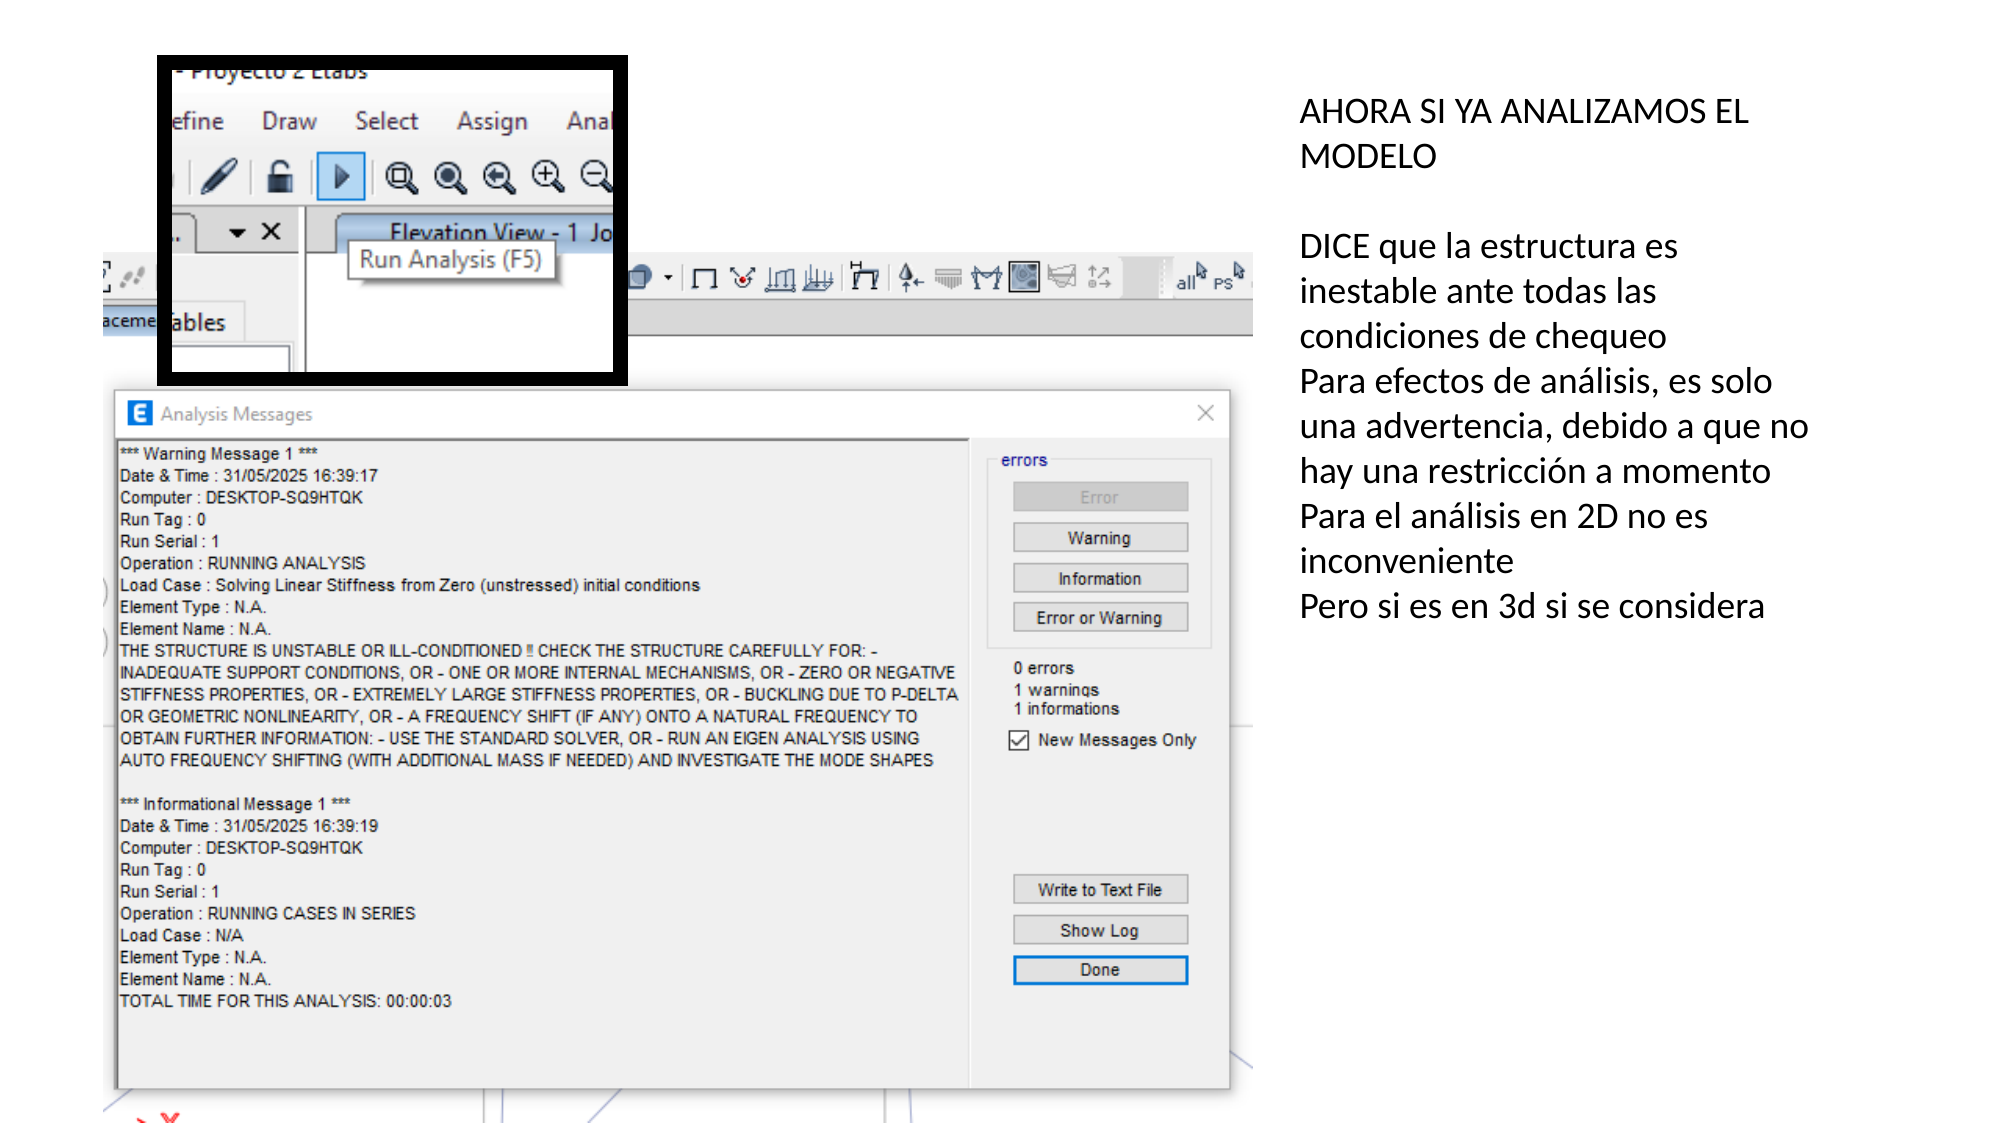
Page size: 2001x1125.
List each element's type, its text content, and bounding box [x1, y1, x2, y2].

picture [103, 69, 1253, 1123]
text_box AHORA SI YA ANALIZAMOS EL MODELO DICE que la estructura es inestable ante todas las condiciones de chequeo Para efectos de análisis, es solo una advertencia, debido a que no hay una restricción a momento Para el análisis en 2D no es inconveniente Pero si es en 3d si se considera [1284, 78, 1829, 633]
